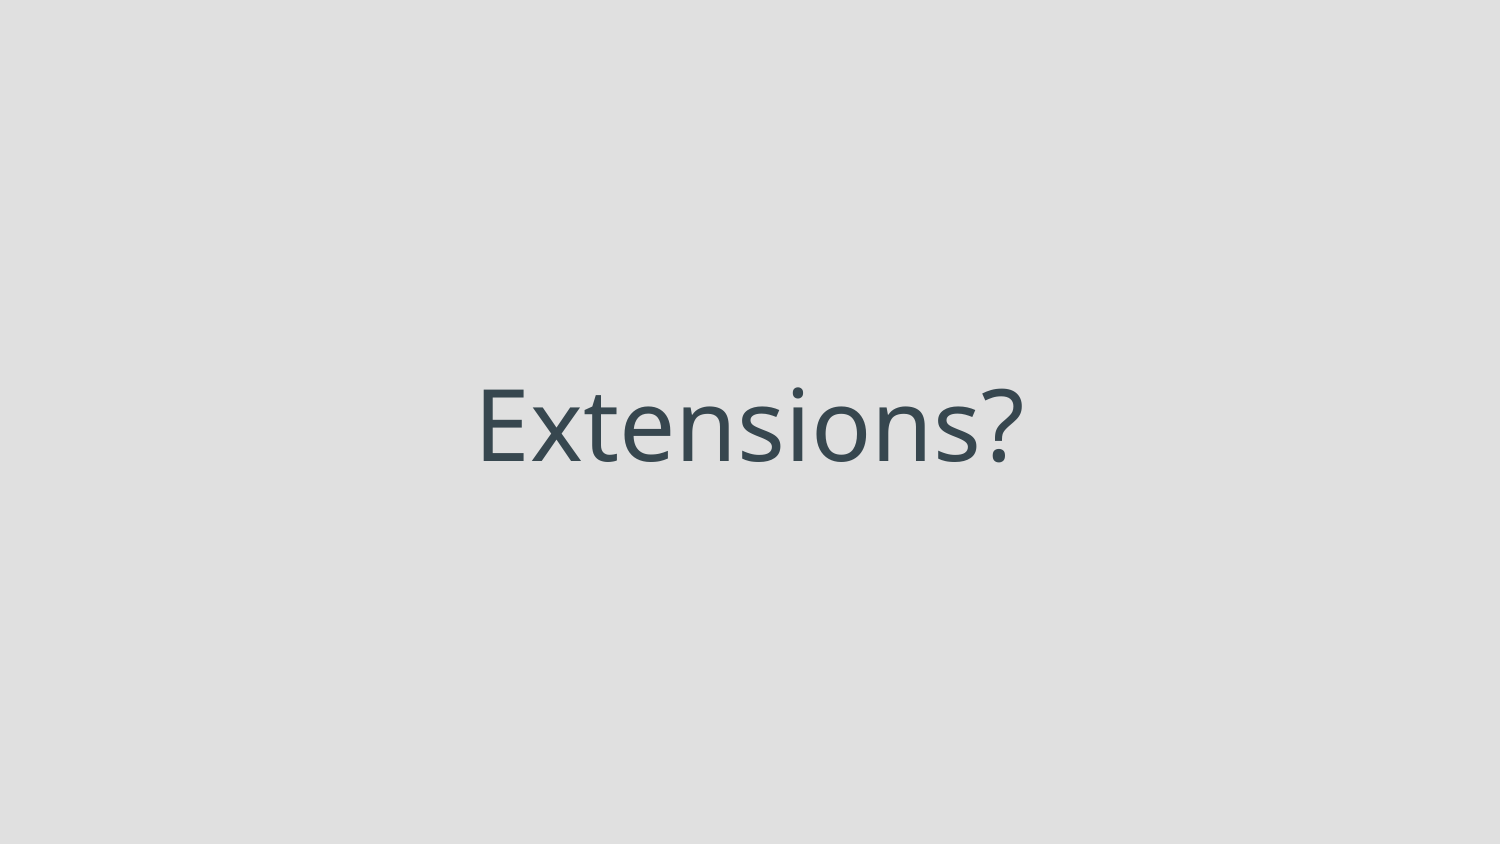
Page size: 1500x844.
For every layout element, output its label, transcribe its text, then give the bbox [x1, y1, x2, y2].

title Extensions? [105, 351, 1394, 493]
